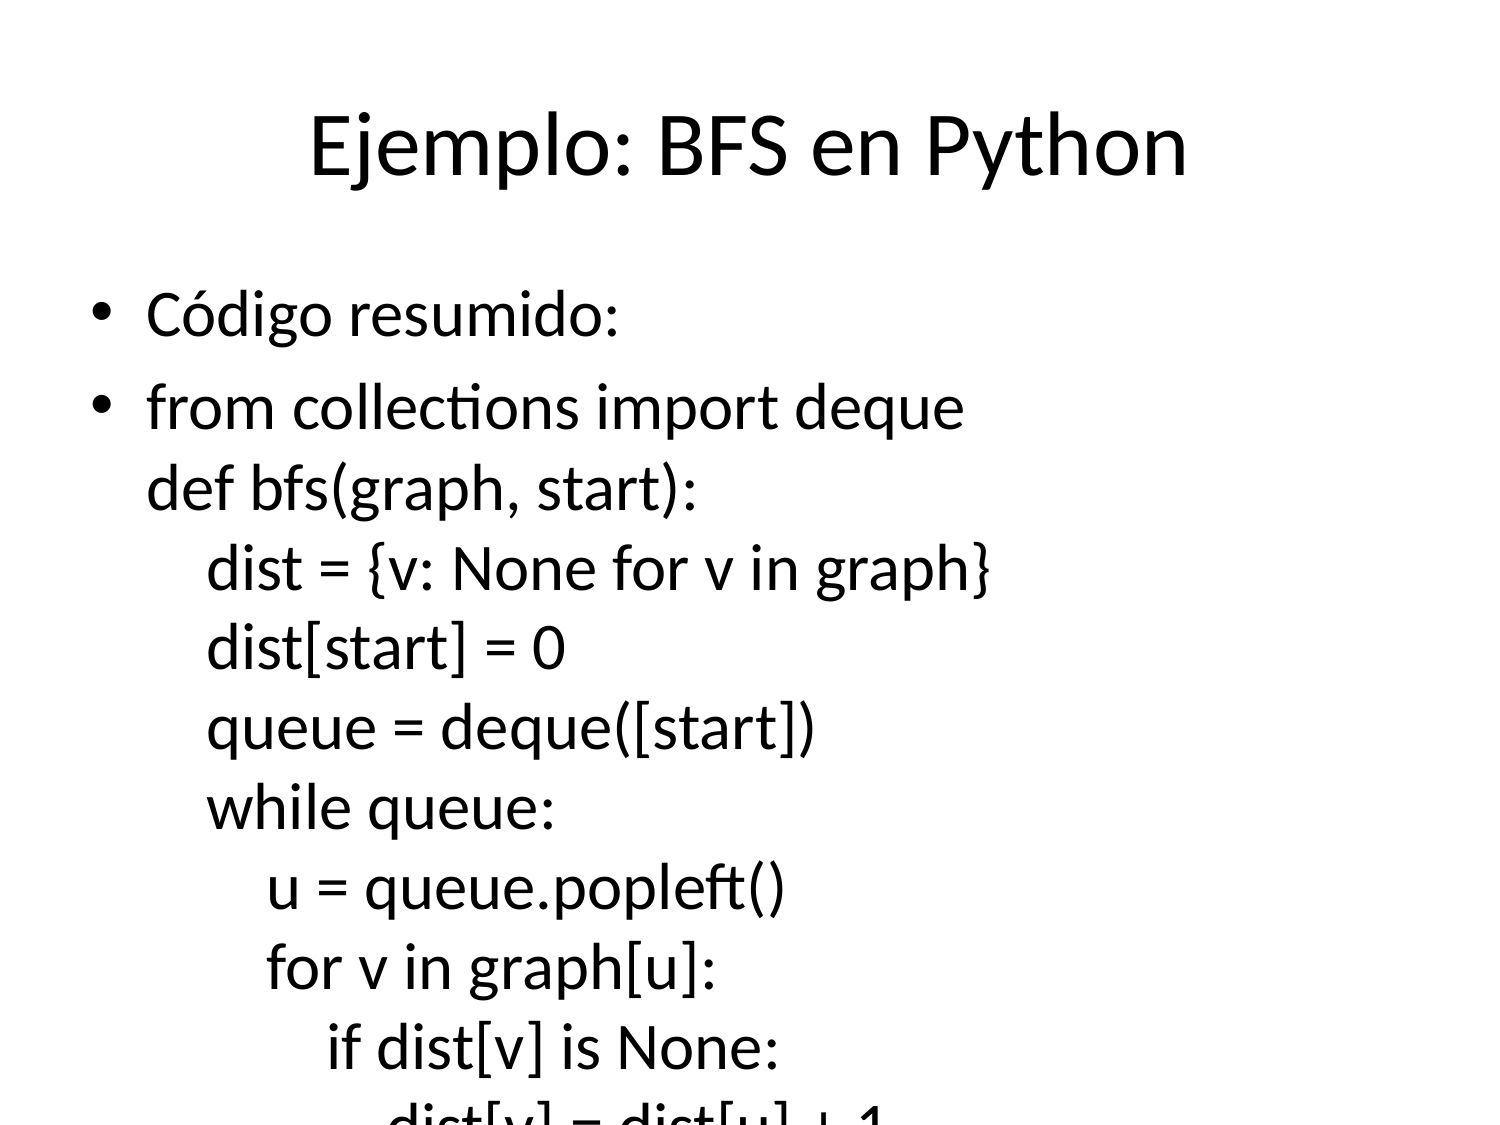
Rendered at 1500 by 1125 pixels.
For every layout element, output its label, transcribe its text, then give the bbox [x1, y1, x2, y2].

title Ejemplo: BFS en Python [75, 45, 1425, 233]
list Código resumido: from collections import deque def bfs(graph, start): dist = {v: None for v in graph} dist[start] = 0 queue = deque([start]) while queue: u = queue.popleft() for v in graph[u]: if dist[v] is None: dist[v] = dist[u] + 1 queue.append(v) Este algoritmo explora el grafo nivel por nivel, calculando distancias mínimas. [75, 262, 1425, 1005]
